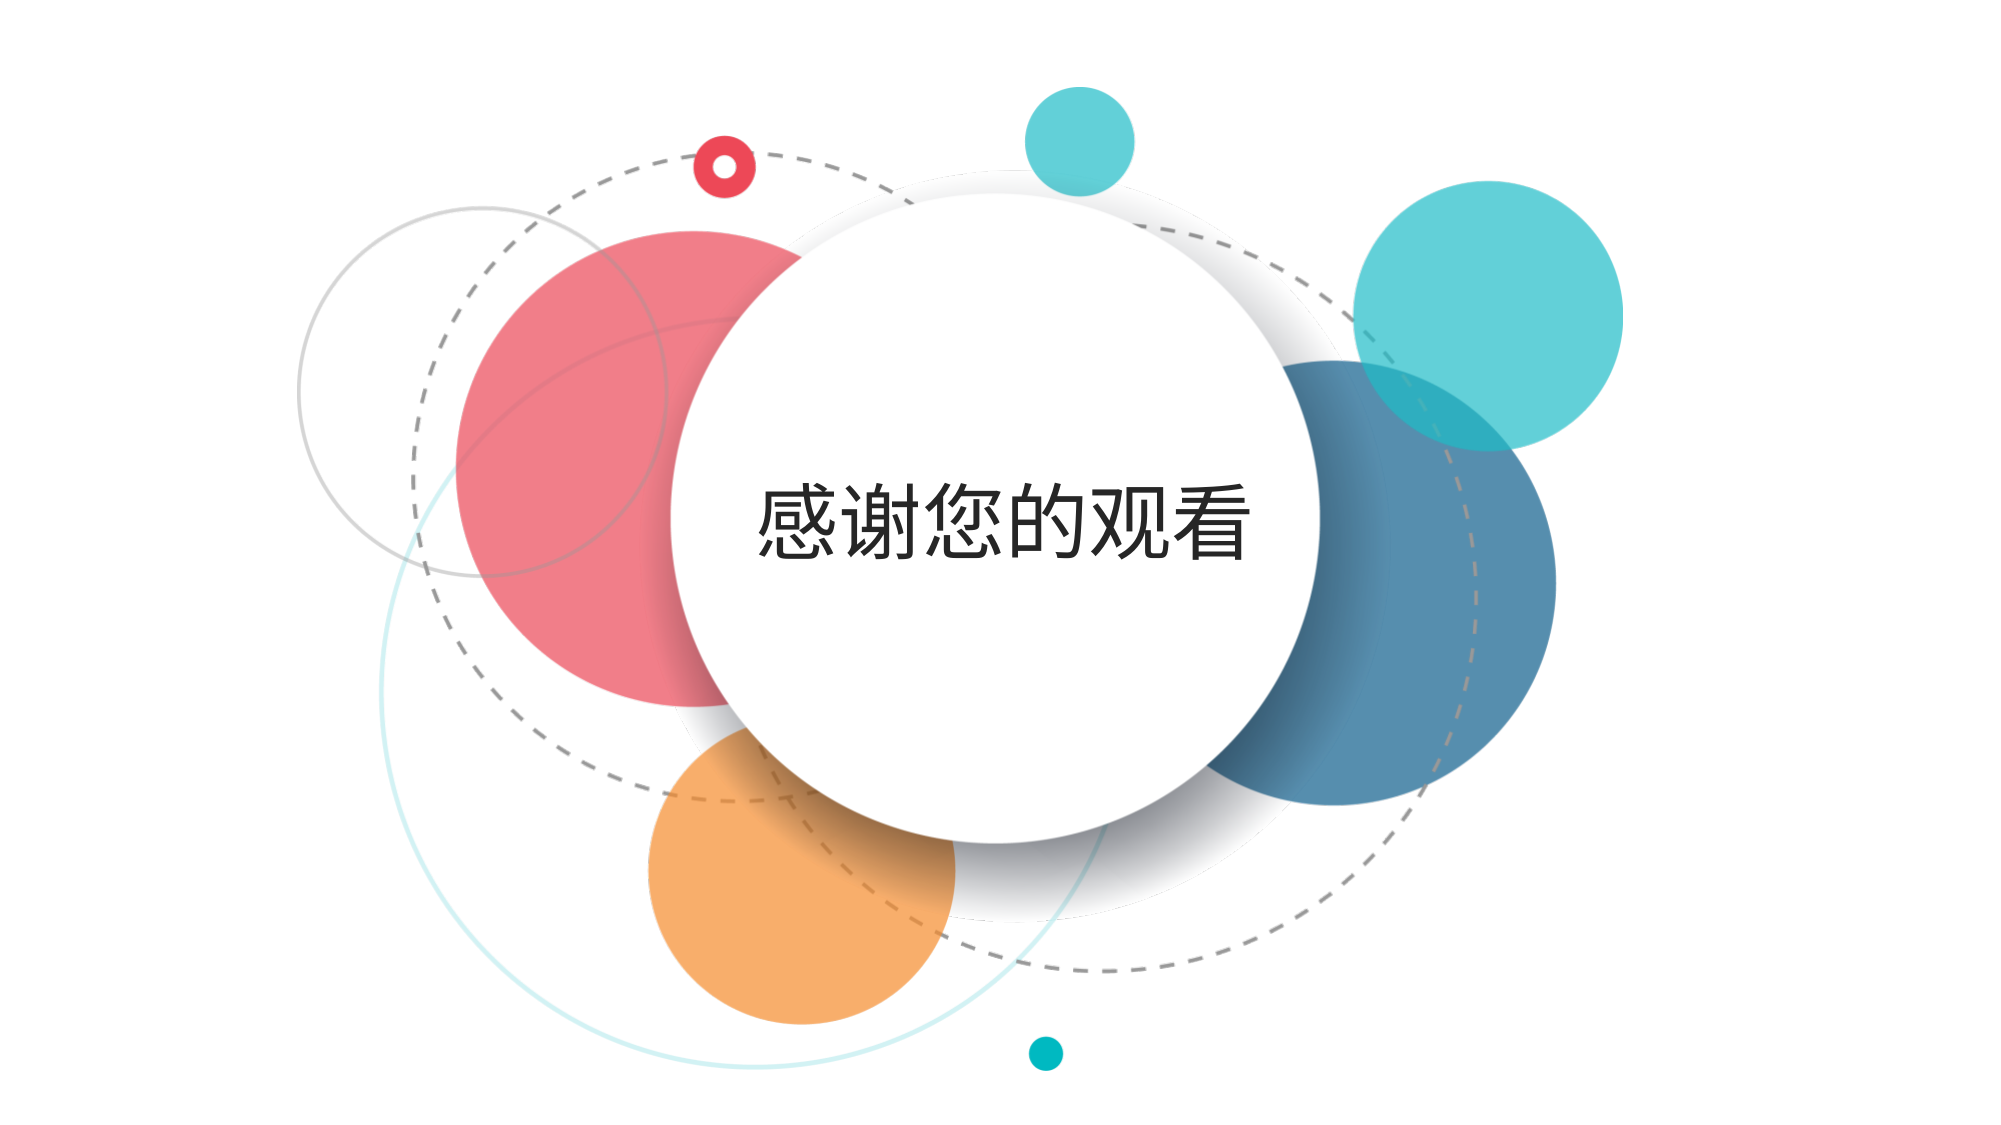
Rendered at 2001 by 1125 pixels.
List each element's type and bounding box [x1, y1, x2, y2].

picture [297, 87, 1623, 1071]
